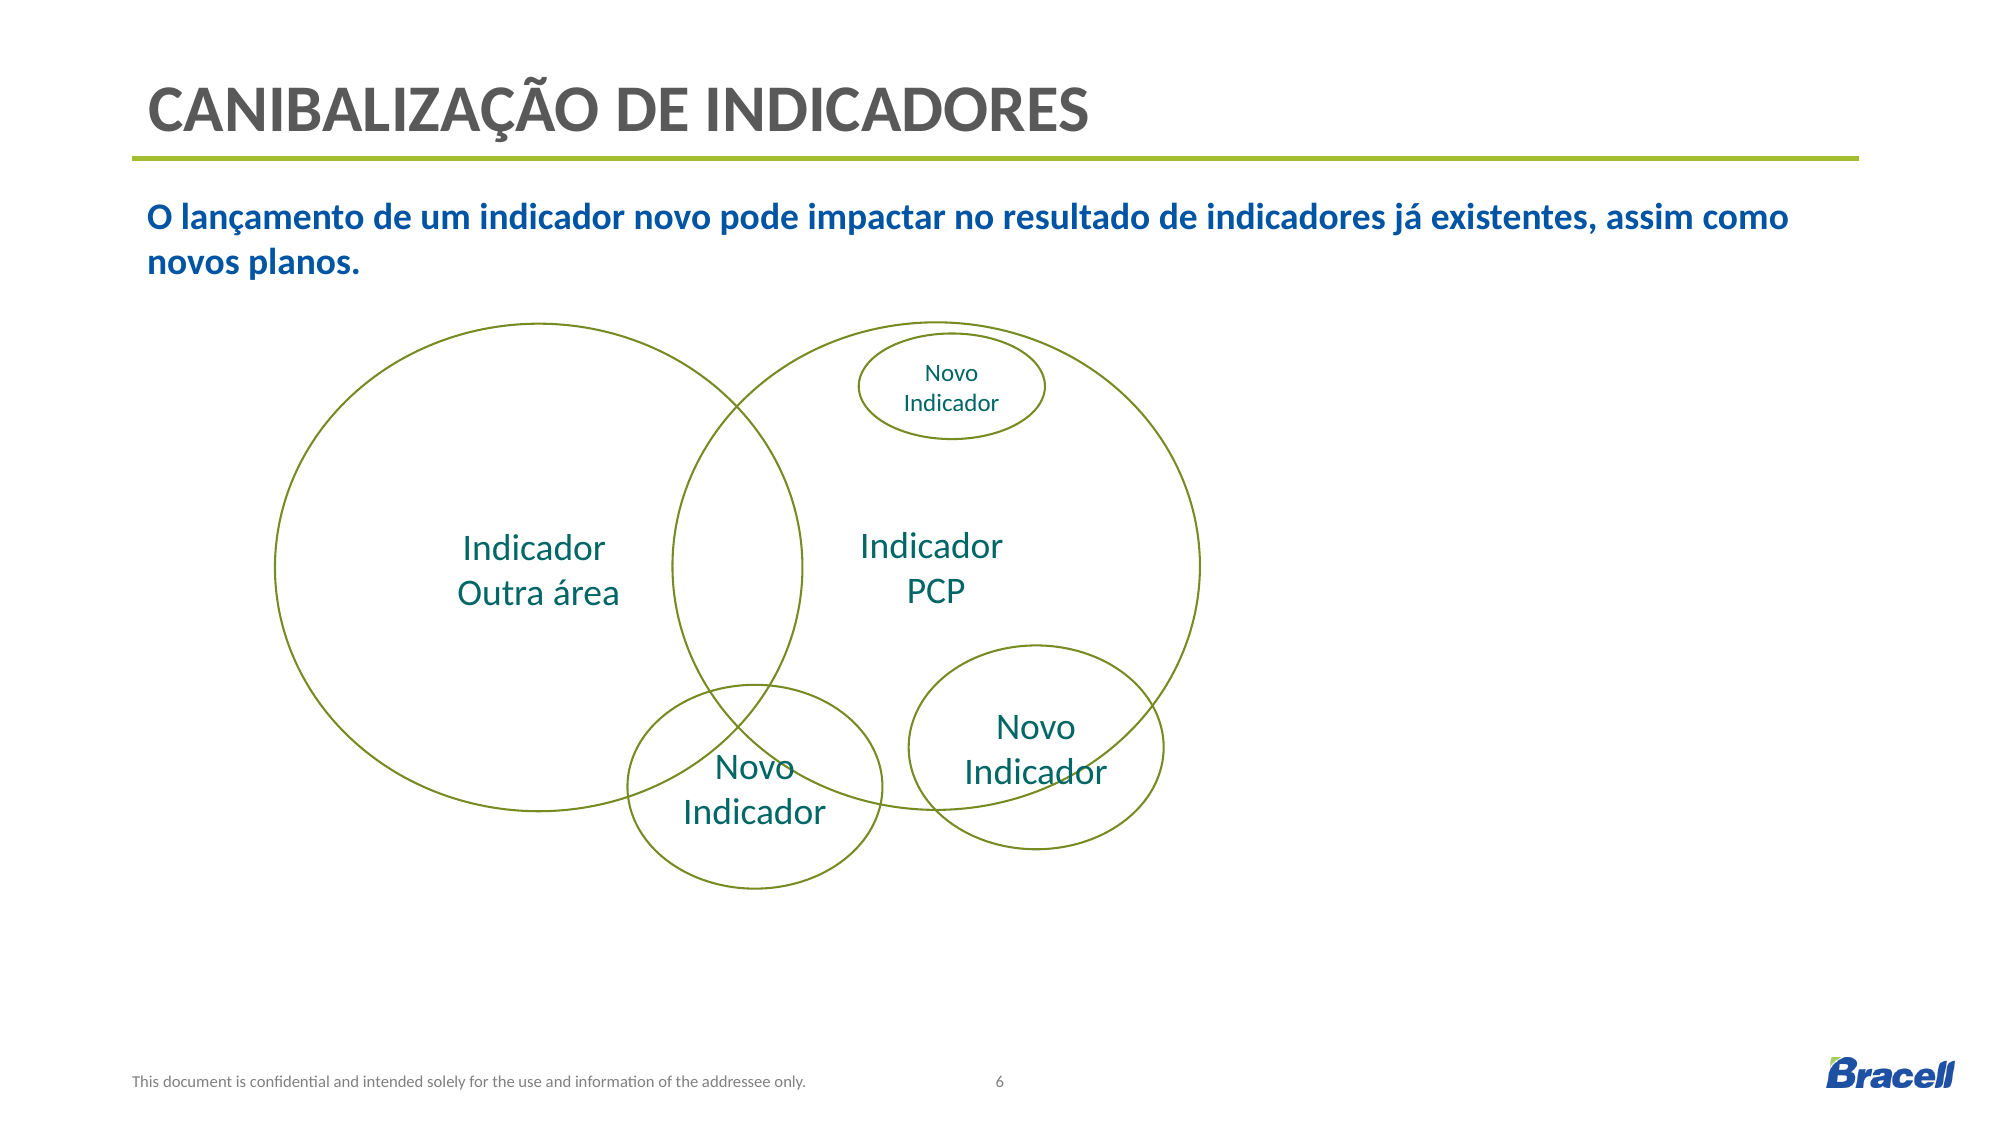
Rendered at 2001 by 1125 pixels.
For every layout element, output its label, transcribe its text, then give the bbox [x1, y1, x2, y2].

text_box Novo Indicador [857, 332, 1047, 441]
text_box Indicador PCP [671, 321, 1201, 811]
title Canibalização de indicadores [133, 42, 1847, 154]
picture [1826, 1057, 1955, 1088]
text_box Novo Indicador [907, 644, 1165, 851]
text_box Novo Indicador [626, 683, 884, 890]
text_box Indicador Outra área [273, 322, 736, 813]
list O lançamento de um indicador novo pode impactar no resultado de indicadores já existentes, assim como novos planos. [131, 184, 1845, 303]
